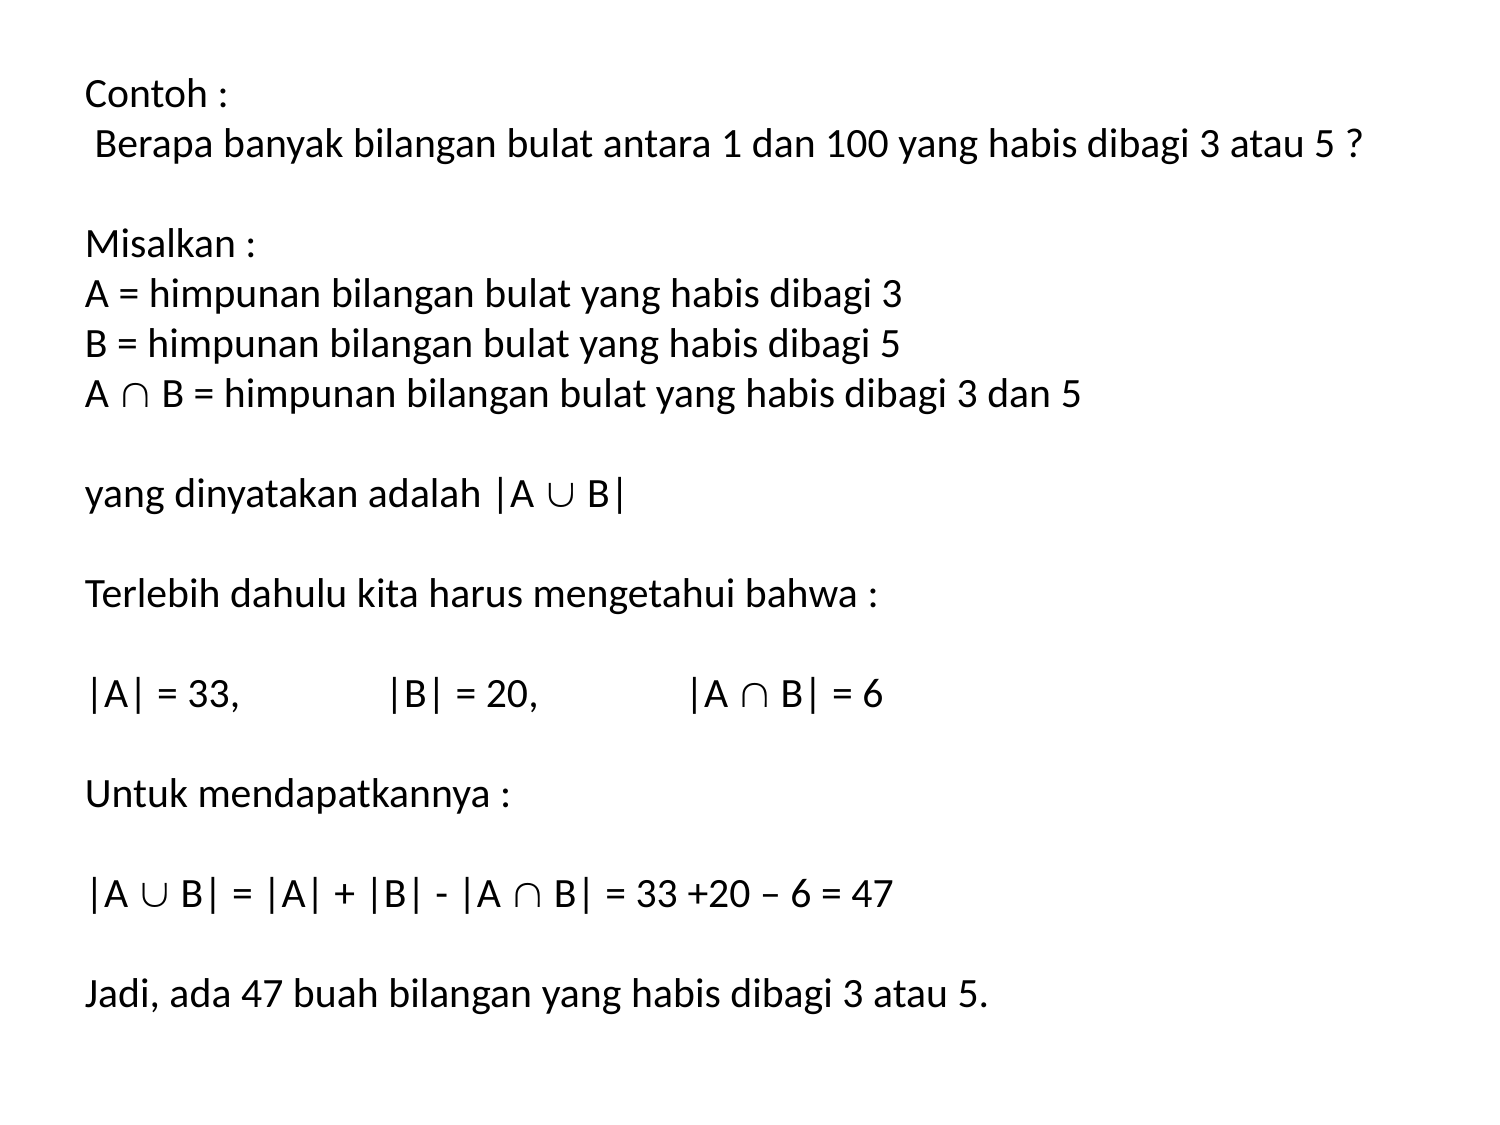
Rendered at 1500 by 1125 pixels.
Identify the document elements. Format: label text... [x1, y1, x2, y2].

text_box Contoh : Berapa banyak bilangan bulat antara 1 dan 100 yang habis dibagi 3 atau 5 ? Misalkan : A = himpunan bilangan bulat yang habis dibagi 3 B = himpunan bilangan bulat yang habis dibagi 5 A  B = himpunan bilangan bulat yang habis dibagi 3 dan 5 yang dinyatakan adalah |A  B| Terlebih dahulu kita harus mengetahui bahwa : |A| = 33, |B| = 20, |A  B| = 6 Untuk mendapatkannya : |A  B| = |A| + |B| - |A  B| = 33 +20 – 6 = 47 Jadi, ada 47 buah bilangan yang habis dibagi 3 atau 5. [70, 58, 1442, 1024]
